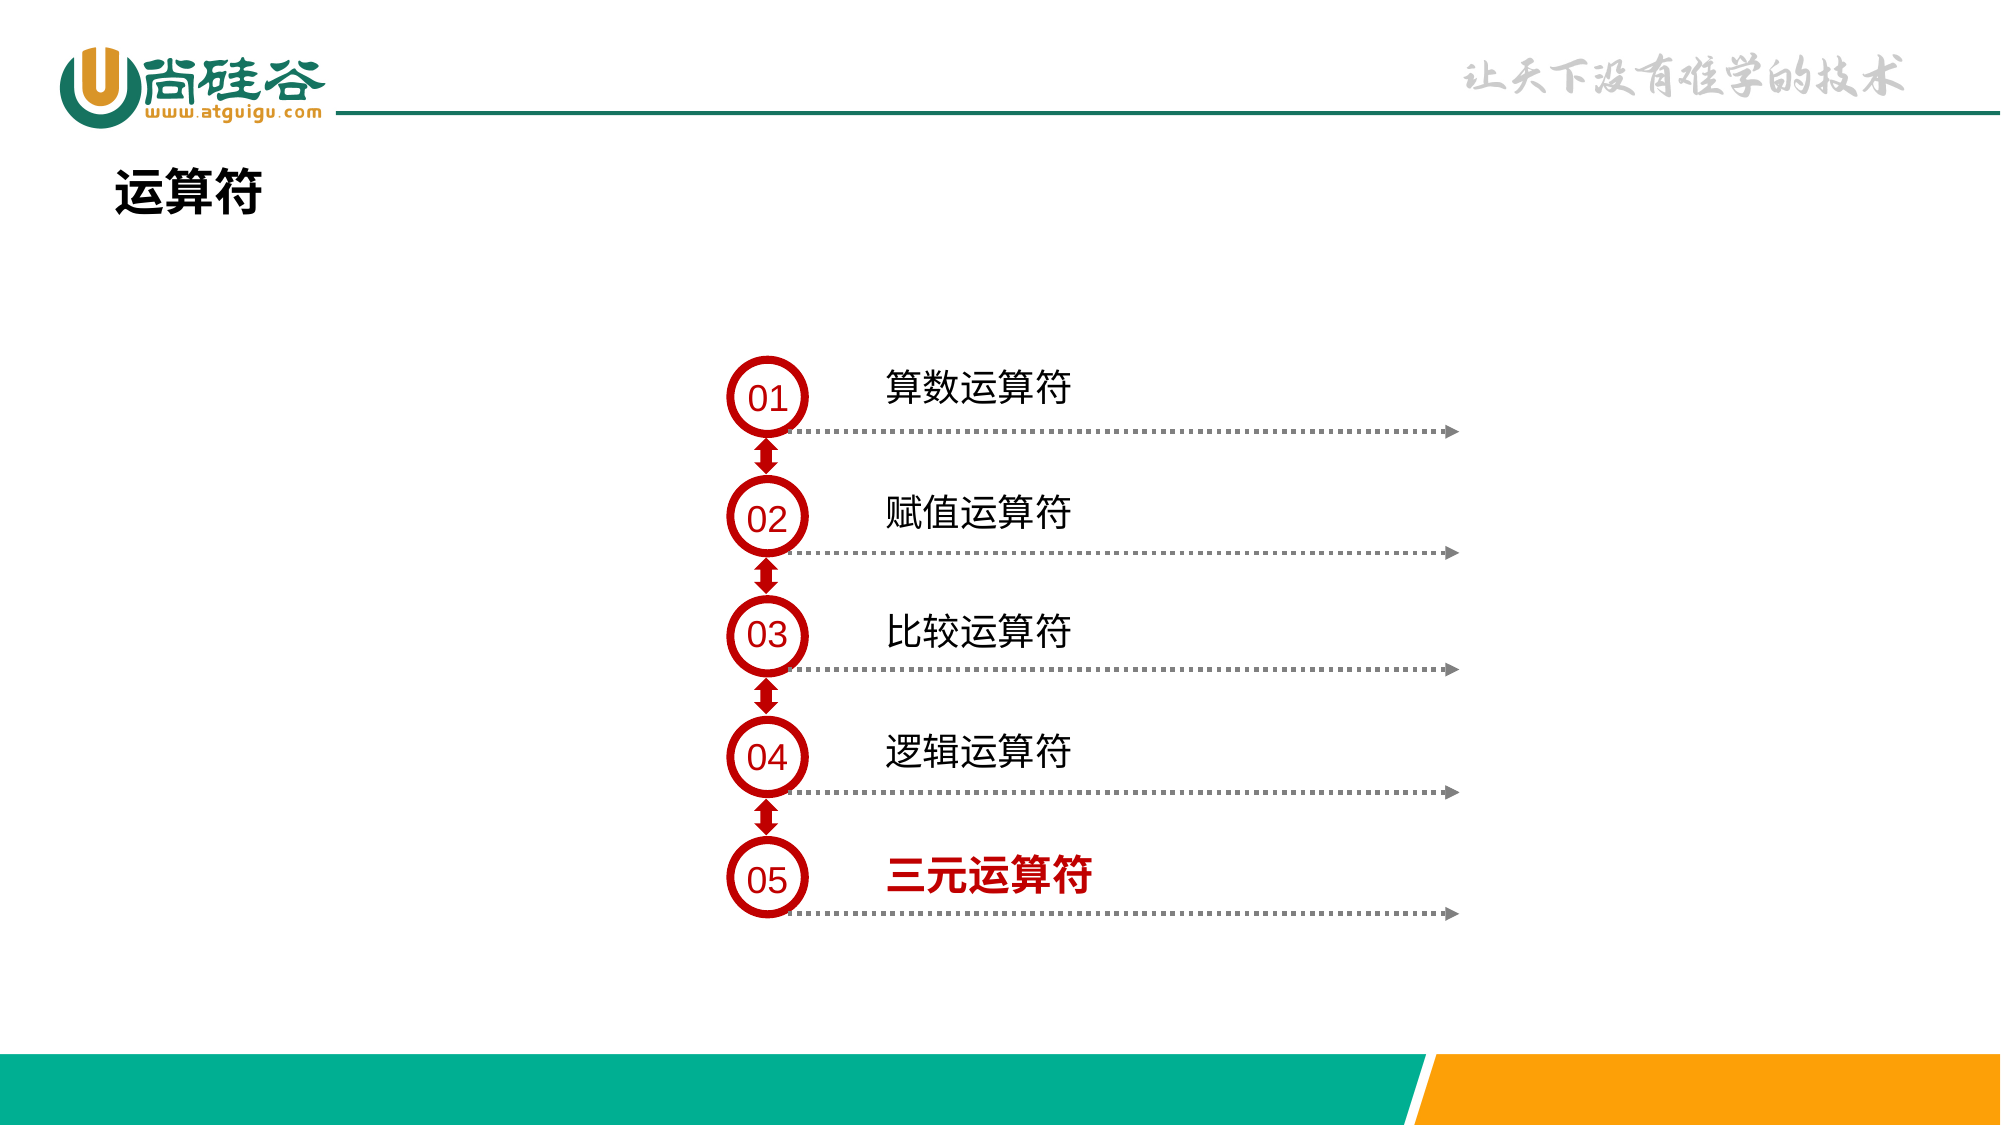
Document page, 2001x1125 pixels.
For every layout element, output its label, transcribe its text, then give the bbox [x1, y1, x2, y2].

text_box [739, 548, 796, 559]
text_box 运算符 [100, 123, 1861, 363]
text_box 02 [731, 487, 804, 548]
text_box [743, 594, 793, 602]
text_box [734, 663, 801, 679]
text_box [725, 374, 732, 420]
text_box [754, 798, 779, 836]
text_box 01 [732, 366, 805, 427]
text_box 算数运算符 [870, 356, 1464, 417]
text_box [725, 495, 731, 538]
text_box [725, 856, 731, 899]
text_box [805, 377, 810, 417]
text_box [754, 437, 779, 475]
text_box [738, 427, 798, 439]
text_box [804, 494, 810, 538]
text_box [754, 557, 779, 595]
text_box 逻辑运算符 [870, 720, 1464, 780]
text_box [736, 785, 800, 800]
text_box [737, 835, 799, 848]
text_box 03 [731, 602, 804, 663]
text_box [738, 354, 797, 366]
text_box [804, 735, 810, 779]
text_box [739, 909, 796, 920]
text_box 三元运算符 [870, 841, 1464, 907]
text_box 比较运算符 [870, 600, 1464, 661]
text_box [804, 614, 810, 658]
text_box [740, 714, 796, 725]
text_box [725, 615, 731, 658]
text_box 04 [731, 725, 804, 785]
text_box [737, 474, 799, 487]
text_box [754, 677, 779, 715]
text_box [804, 855, 810, 899]
text_box 05 [731, 848, 804, 909]
picture [0, 0, 2001, 1125]
text_box [725, 735, 731, 779]
text_box 赋值运算符 [870, 481, 1464, 542]
